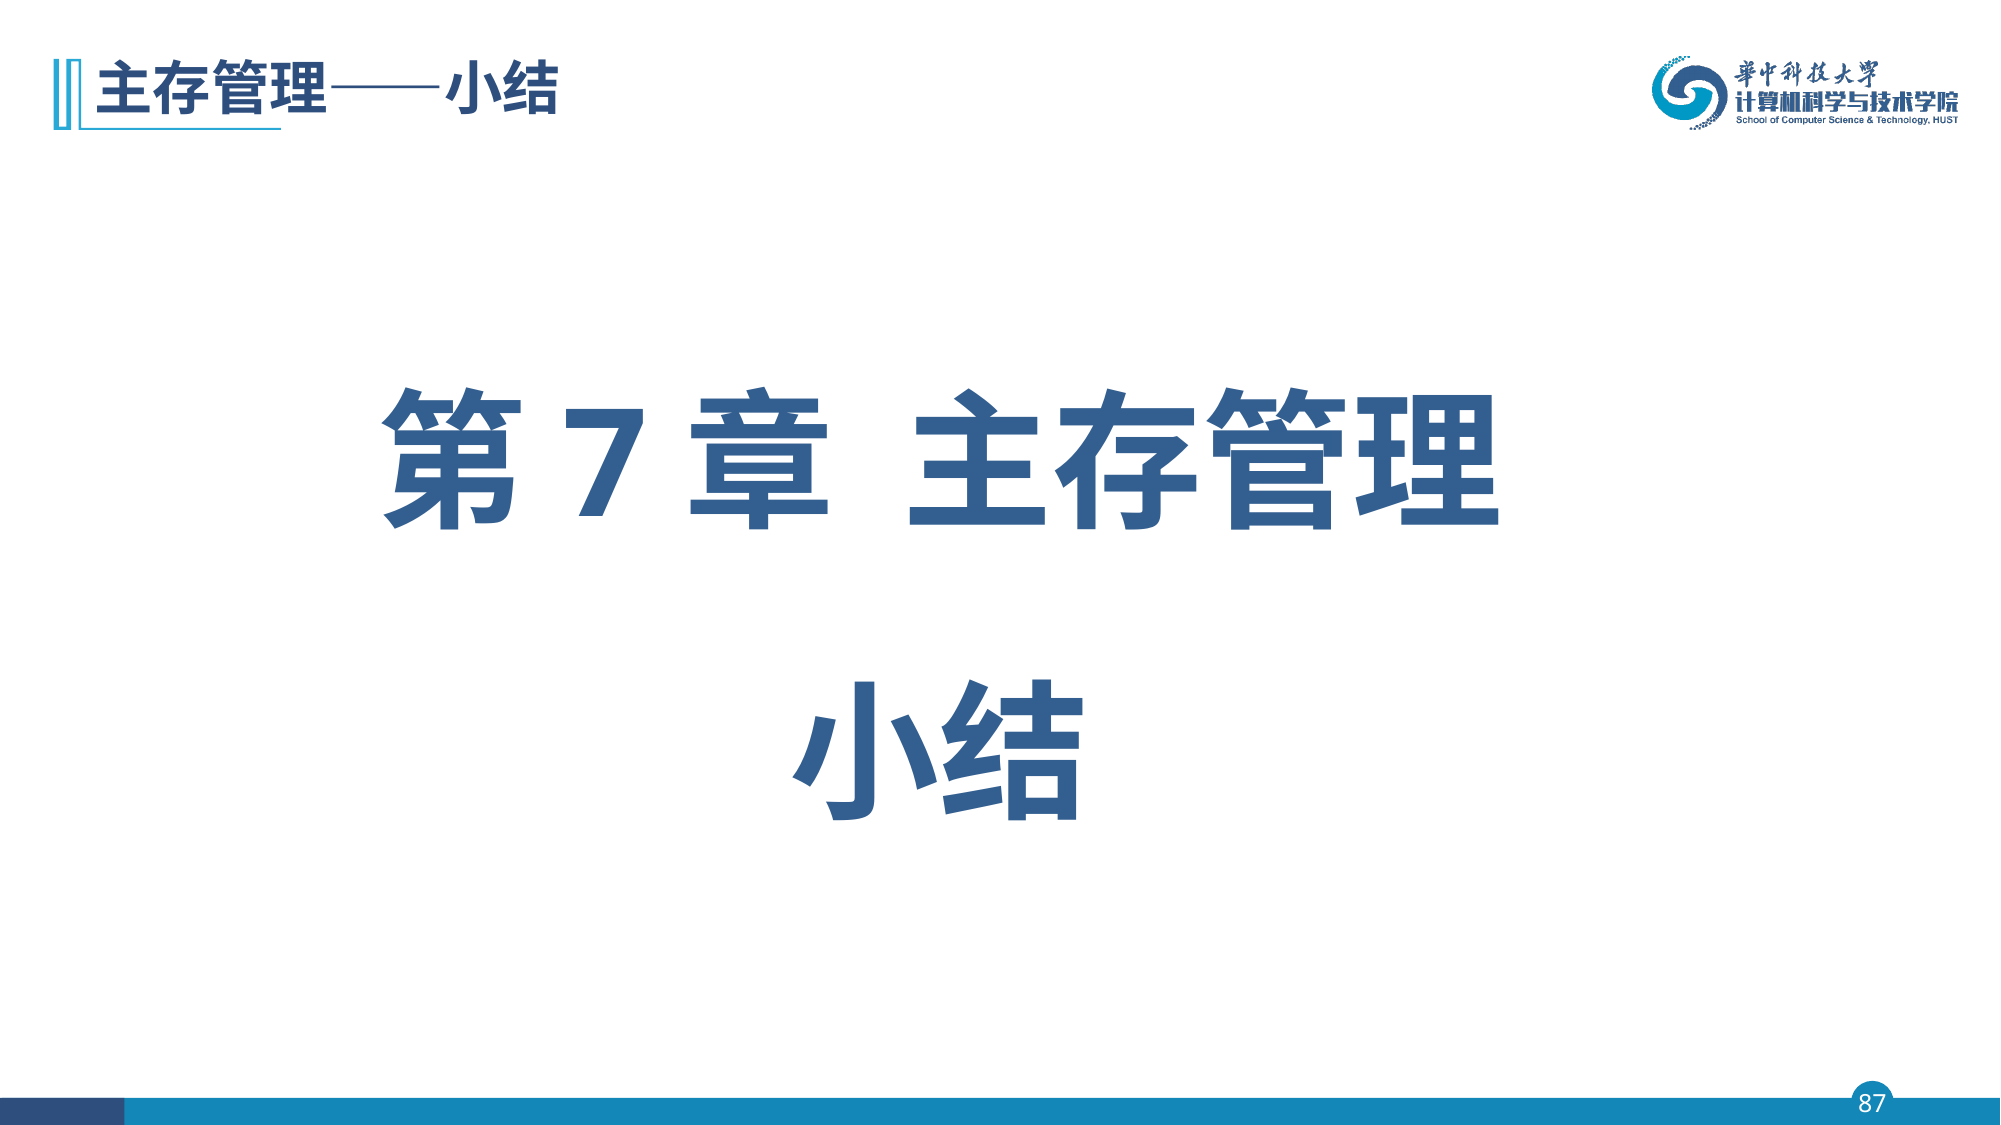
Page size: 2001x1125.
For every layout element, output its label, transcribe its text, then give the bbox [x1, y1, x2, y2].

picture [1653, 56, 1678, 79]
text_box 第7章 主存管理 小结 [226, 268, 1653, 845]
picture [1653, 56, 1958, 130]
title 主存管理——小结 [80, 51, 1653, 137]
